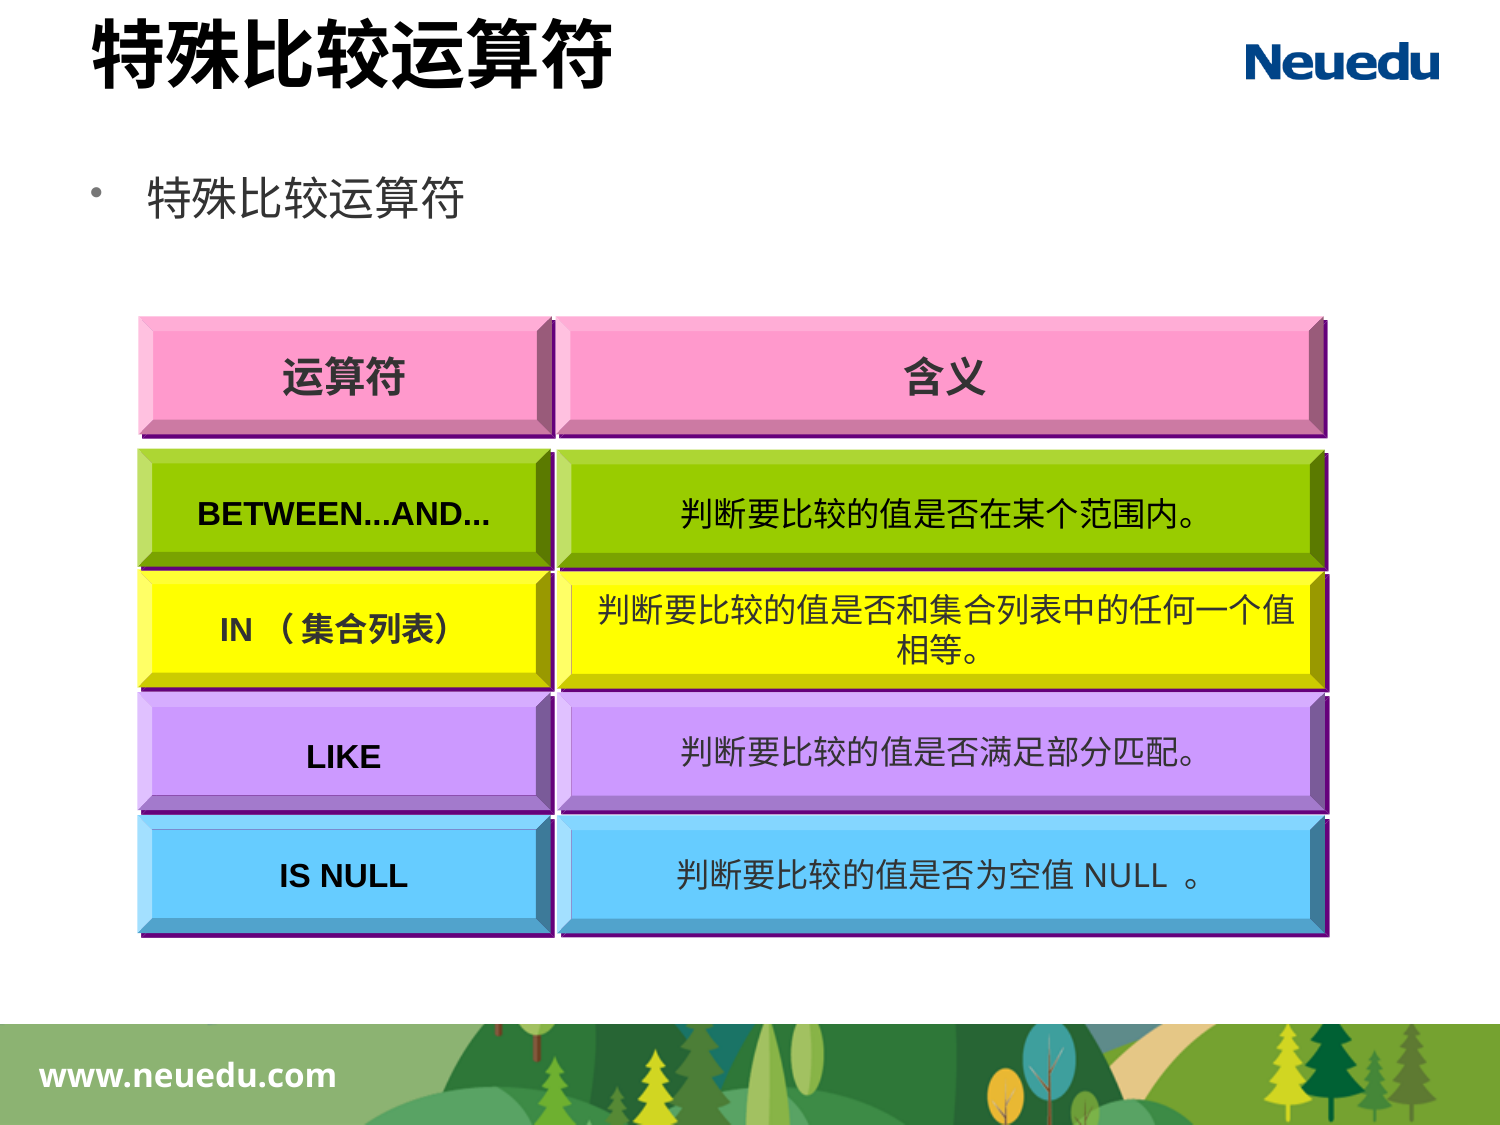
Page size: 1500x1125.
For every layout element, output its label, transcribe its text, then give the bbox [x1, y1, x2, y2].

text_box 判断要比较的值是否在某个范围内。 [556, 449, 1325, 568]
picture [0, 1024, 1500, 1125]
text_box BETWEEN...AND... [137, 448, 551, 567]
text_box 判断要比较的值是否和集合列表中的任何一个值相等。 [556, 570, 1325, 689]
text_box 含义 [555, 316, 1324, 435]
text_box 判断要比较的值是否为空值NULL 。 [556, 815, 1325, 934]
text_box IN（ 集合列表） [137, 569, 551, 688]
picture [1246, 42, 1439, 80]
text_box LIKE [137, 692, 551, 811]
text_box 判断要比较的值是否满足部分匹配。 [556, 692, 1325, 811]
text_box IS NULL [137, 815, 551, 934]
title 特殊比较运算符 [75, 45, 1425, 150]
text_box 运算符 [138, 316, 552, 435]
list 特殊比较运算符 [75, 162, 1425, 1005]
